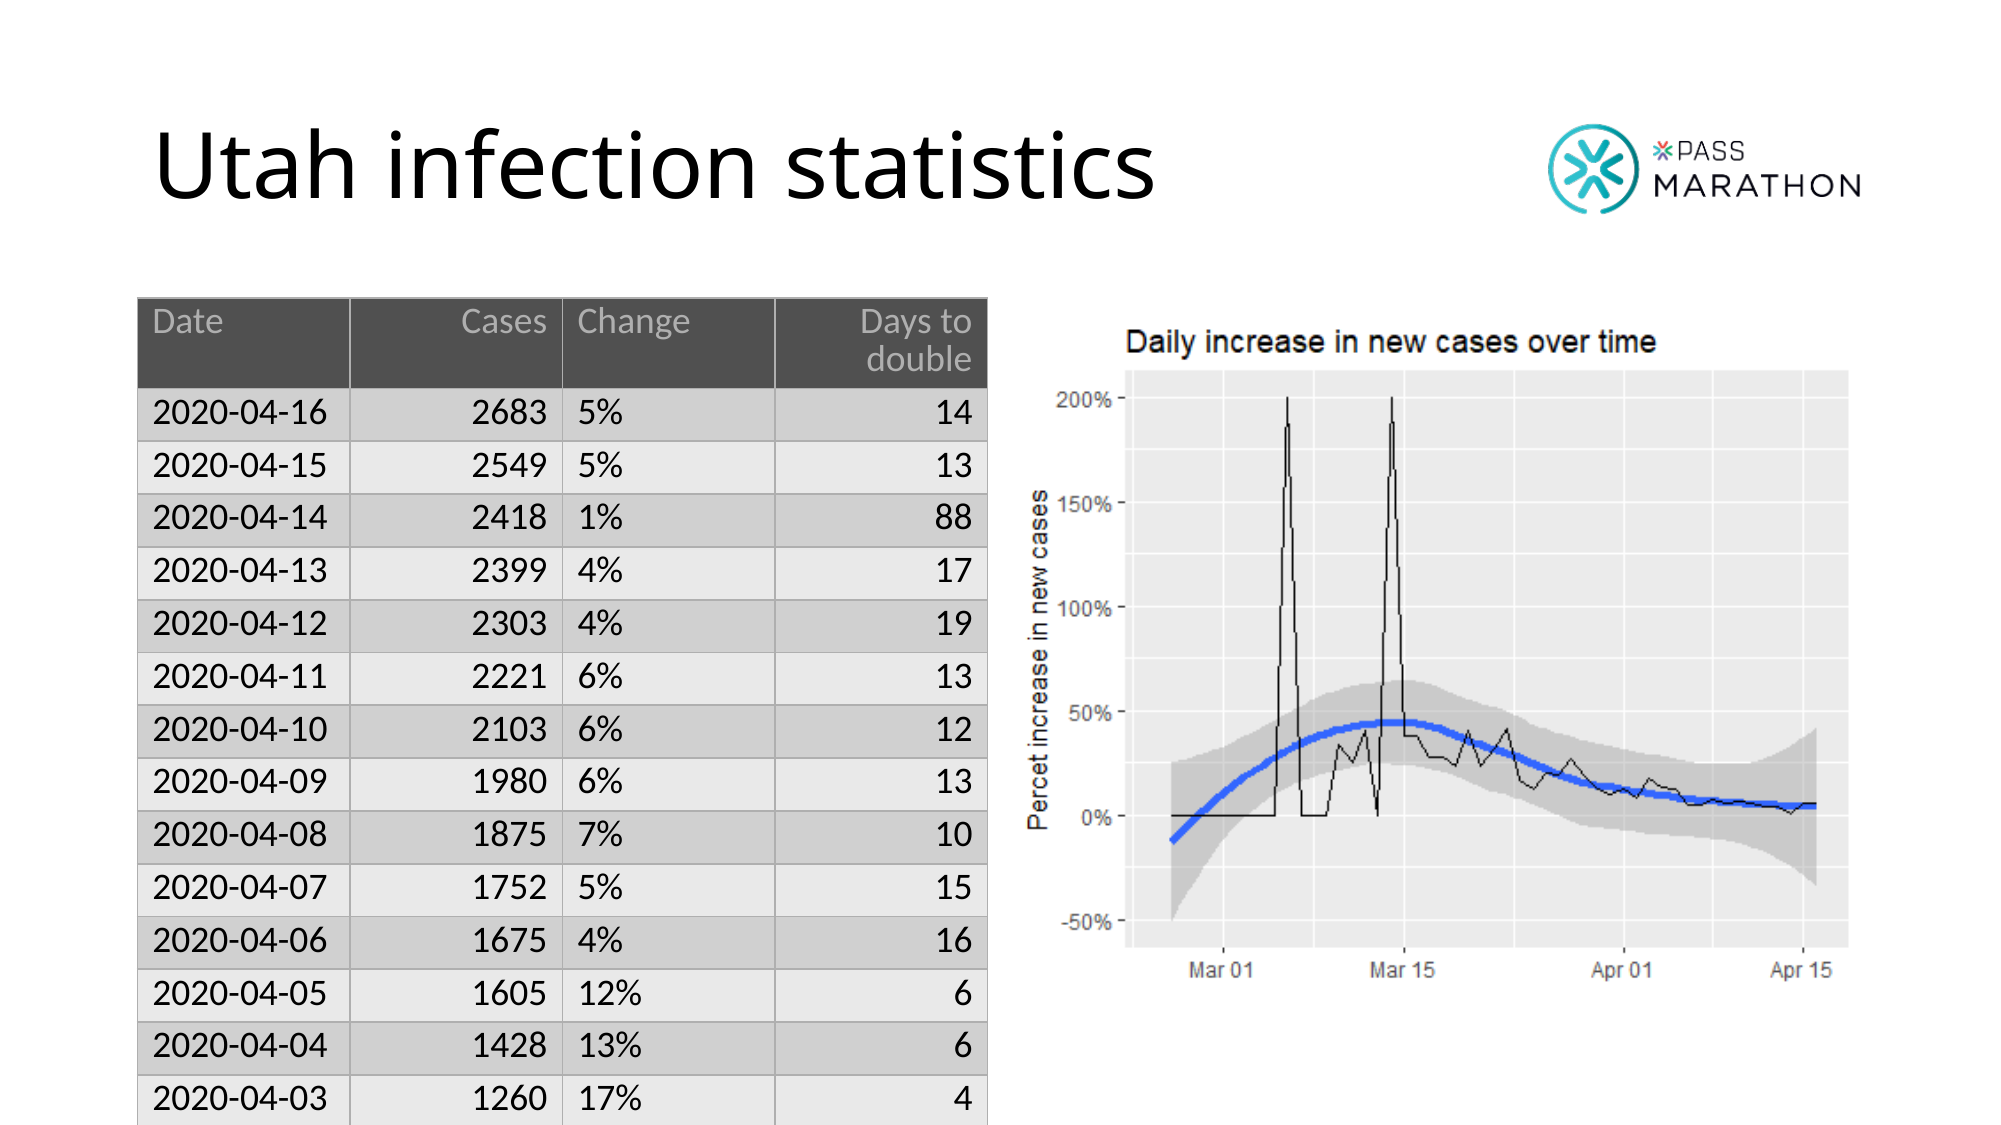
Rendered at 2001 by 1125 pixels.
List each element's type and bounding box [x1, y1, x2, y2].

title [137, 59, 1863, 278]
table_cell [776, 495, 987, 546]
table_cell [563, 706, 774, 757]
table_cell [138, 389, 349, 440]
table_cell [351, 865, 562, 916]
table_cell [138, 865, 349, 916]
table_cell [138, 917, 349, 968]
table_cell [563, 917, 774, 968]
table_cell [776, 653, 987, 704]
table_cell [563, 495, 774, 546]
table_header [138, 299, 349, 388]
table_cell [563, 1023, 774, 1074]
table_cell [351, 548, 562, 599]
table_cell [351, 495, 562, 546]
table_cell [138, 653, 349, 704]
table_cell [563, 442, 774, 493]
table_cell [776, 812, 987, 863]
table_cell [138, 442, 349, 493]
table_cell [138, 759, 349, 810]
table_header [351, 299, 562, 388]
table_cell [563, 548, 774, 599]
table_cell [563, 759, 774, 810]
table_cell [776, 389, 987, 440]
table_header [776, 299, 987, 388]
table_cell [563, 601, 774, 652]
table_cell [351, 812, 562, 863]
table_cell [351, 917, 562, 968]
table_cell [138, 495, 349, 546]
table_cell [138, 601, 349, 652]
table_cell [563, 970, 774, 1021]
table_cell [563, 653, 774, 704]
picture [1012, 314, 1863, 994]
table_cell [776, 601, 987, 652]
table_cell [776, 970, 987, 1021]
table_cell [776, 917, 987, 968]
table_cell [138, 548, 349, 599]
table_cell [776, 706, 987, 757]
table_cell [351, 389, 562, 440]
table_cell [138, 812, 349, 863]
table_cell [776, 865, 987, 916]
table_cell [138, 1023, 349, 1074]
table_cell [138, 970, 349, 1021]
table_cell [351, 970, 562, 1021]
table_cell [776, 1076, 987, 1125]
table_cell [776, 1023, 987, 1074]
table_cell [351, 706, 562, 757]
table_cell [138, 1076, 349, 1125]
table_header [563, 299, 774, 388]
table_cell [563, 389, 774, 440]
table_cell [351, 1023, 562, 1074]
table_cell [776, 759, 987, 810]
table_cell [138, 706, 349, 757]
table_cell [776, 548, 987, 599]
table_cell [563, 865, 774, 916]
table_cell [351, 653, 562, 704]
table_cell [351, 1076, 562, 1125]
table_cell [351, 759, 562, 810]
table_cell [563, 812, 774, 863]
table_cell [563, 1076, 774, 1125]
table_cell [776, 442, 987, 493]
table_cell [351, 442, 562, 493]
table_cell [351, 601, 562, 652]
